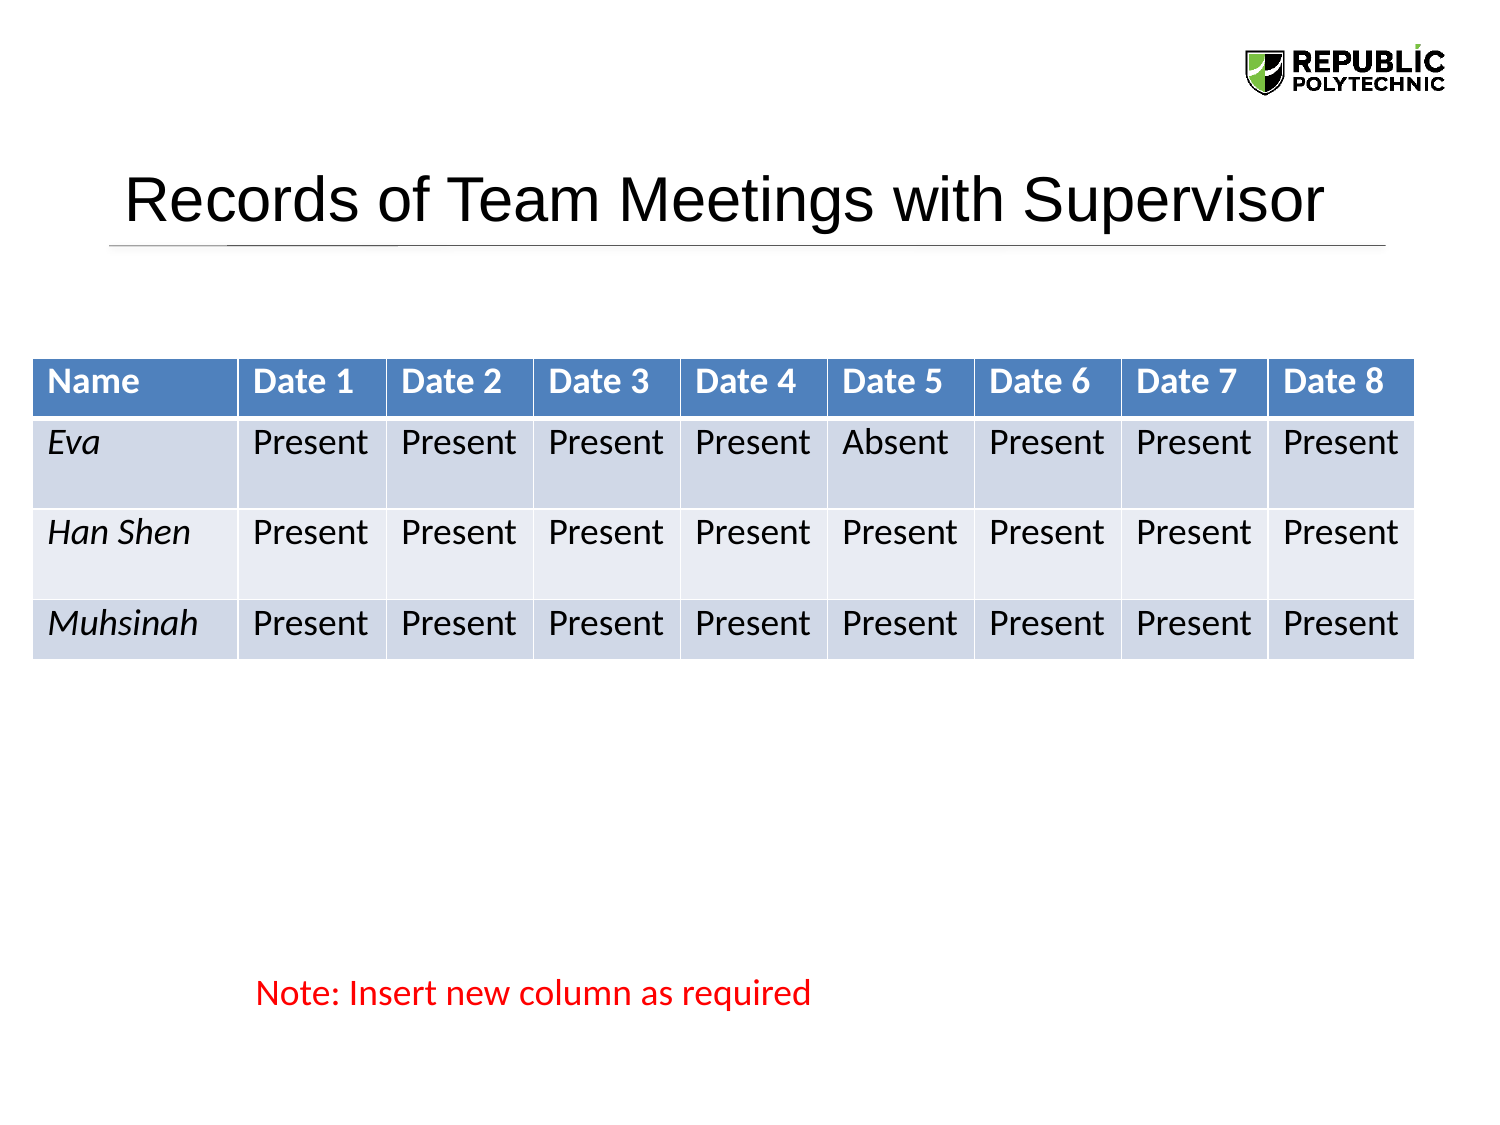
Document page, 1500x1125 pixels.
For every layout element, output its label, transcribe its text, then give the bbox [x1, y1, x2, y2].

picture [1232, 37, 1458, 104]
table_header Date 3 [534, 359, 680, 416]
table_cell Present [534, 510, 680, 599]
table_cell Present [1122, 421, 1267, 508]
table_cell Present [239, 510, 386, 599]
table_cell Present [534, 600, 680, 659]
table_cell Present [828, 600, 974, 659]
table_header Date 8 [1269, 359, 1414, 416]
table_header Date 4 [681, 359, 827, 416]
table_cell Present [1122, 510, 1267, 599]
table_header Date 2 [387, 359, 533, 416]
table_cell Present [534, 421, 680, 508]
table_cell Muhsinah [33, 600, 237, 659]
table_cell Han Shen [33, 510, 237, 599]
table_cell Present [681, 510, 827, 599]
table_cell Absent [828, 421, 974, 508]
table_cell Present [387, 510, 533, 599]
table_cell Present [1269, 510, 1414, 599]
table_cell Present [239, 421, 386, 508]
table_cell Present [975, 421, 1121, 508]
table_cell Present [239, 600, 386, 659]
table_cell Present [1122, 600, 1267, 659]
table_header Date 6 [975, 359, 1121, 416]
table_cell Present [387, 421, 533, 508]
table_header Name [33, 359, 237, 416]
title Records of Team Meetings with Supervisor [109, 146, 1386, 246]
table_cell Present [975, 510, 1121, 599]
table_cell Present [681, 600, 827, 659]
table_cell Present [1269, 600, 1414, 659]
table_header Date 5 [828, 359, 974, 416]
table_cell Present [681, 421, 827, 508]
table_cell Present [1269, 421, 1414, 508]
table_cell Eva [33, 421, 237, 508]
text_box Note: Insert new column as required [240, 960, 828, 1021]
table_cell Present [387, 600, 533, 659]
table_header Date 1 [239, 359, 386, 416]
table_cell Present [975, 600, 1121, 659]
table_cell Present [828, 510, 974, 599]
table_header Date 7 [1122, 359, 1267, 416]
